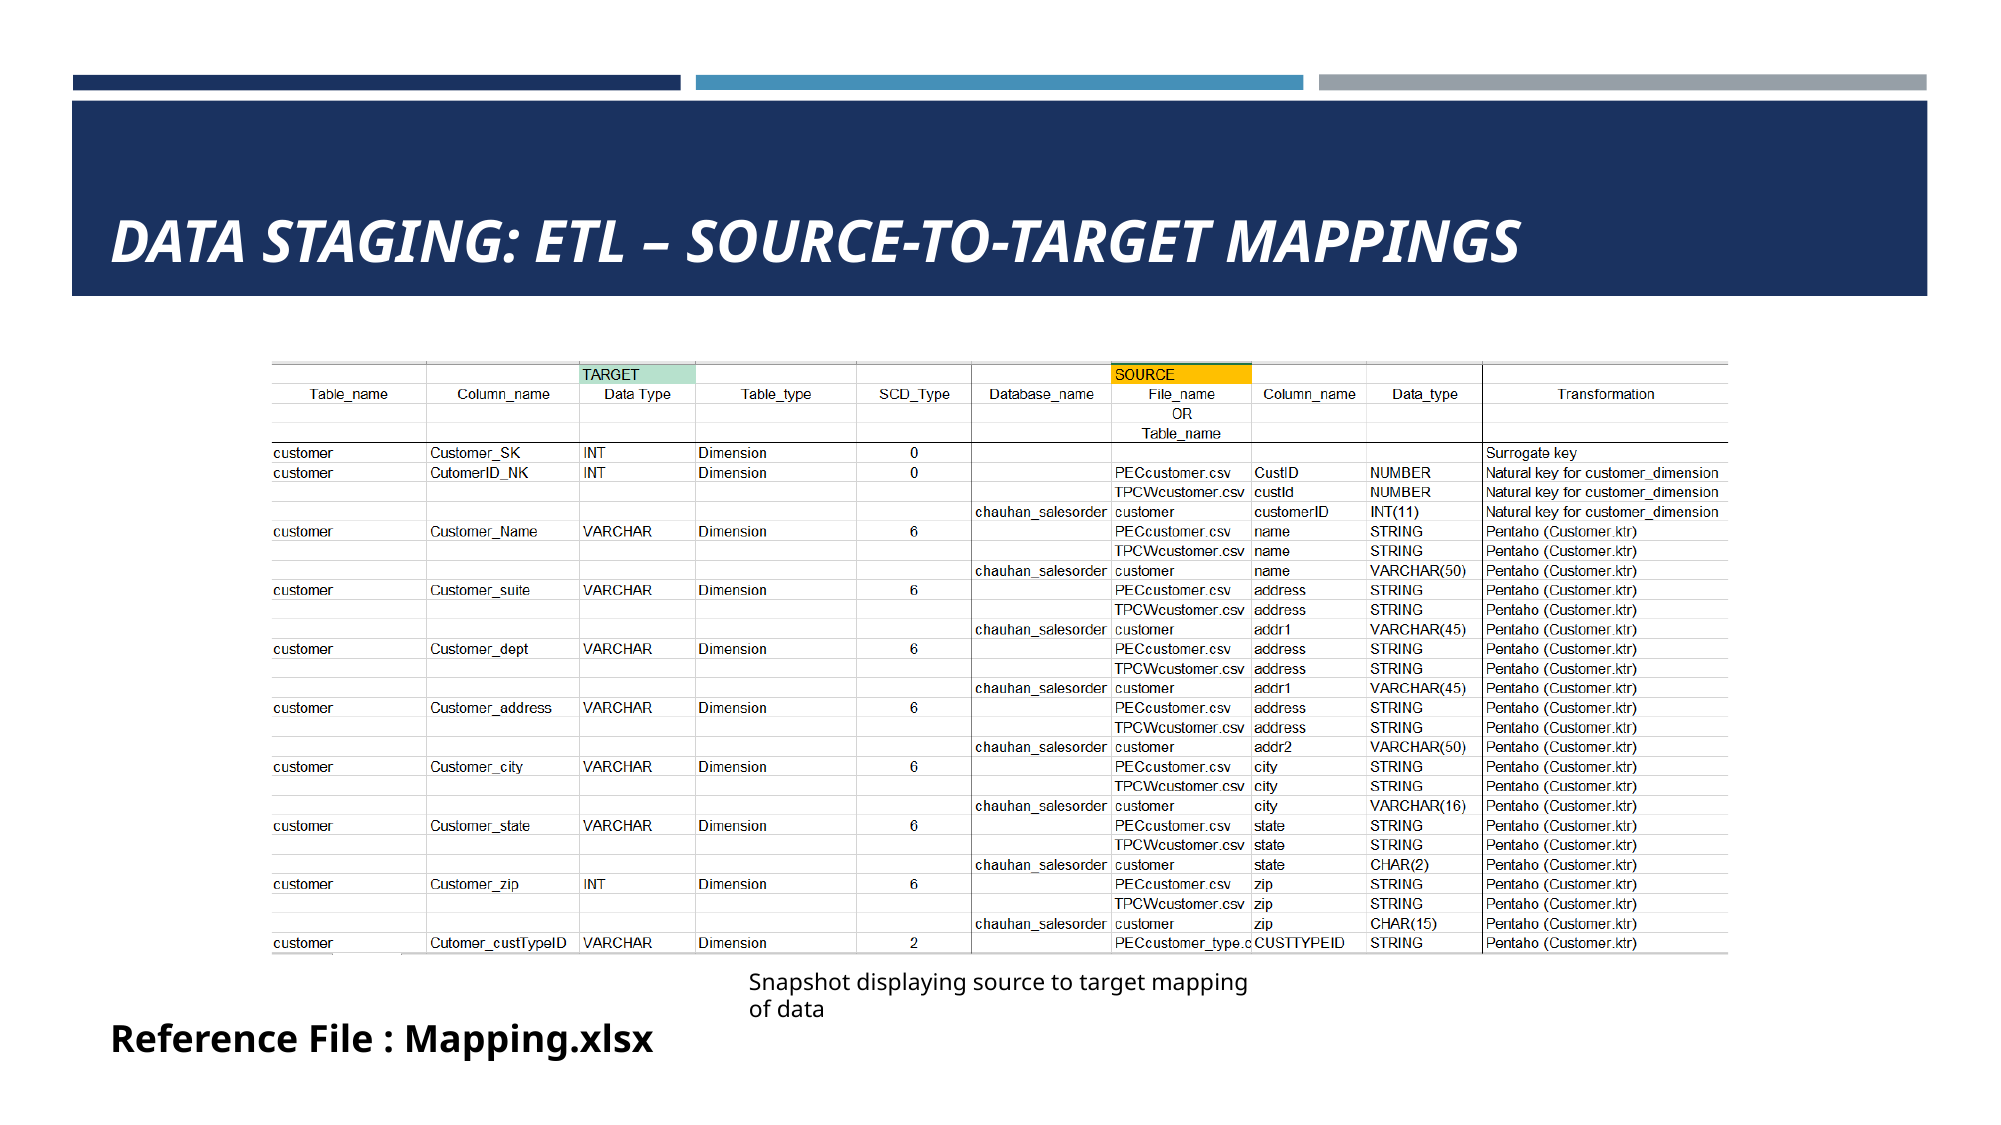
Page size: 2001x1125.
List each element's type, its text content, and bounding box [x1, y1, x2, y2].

title DATA STAGING: ETL – SOURCE-TO-TARGET MAPPINGS [95, 115, 1905, 282]
text_box Reference File : Mapping.xlsx [95, 1007, 679, 1113]
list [271, 360, 1729, 956]
text_box Snapshot displaying source to target mapping of data [734, 963, 1266, 1030]
